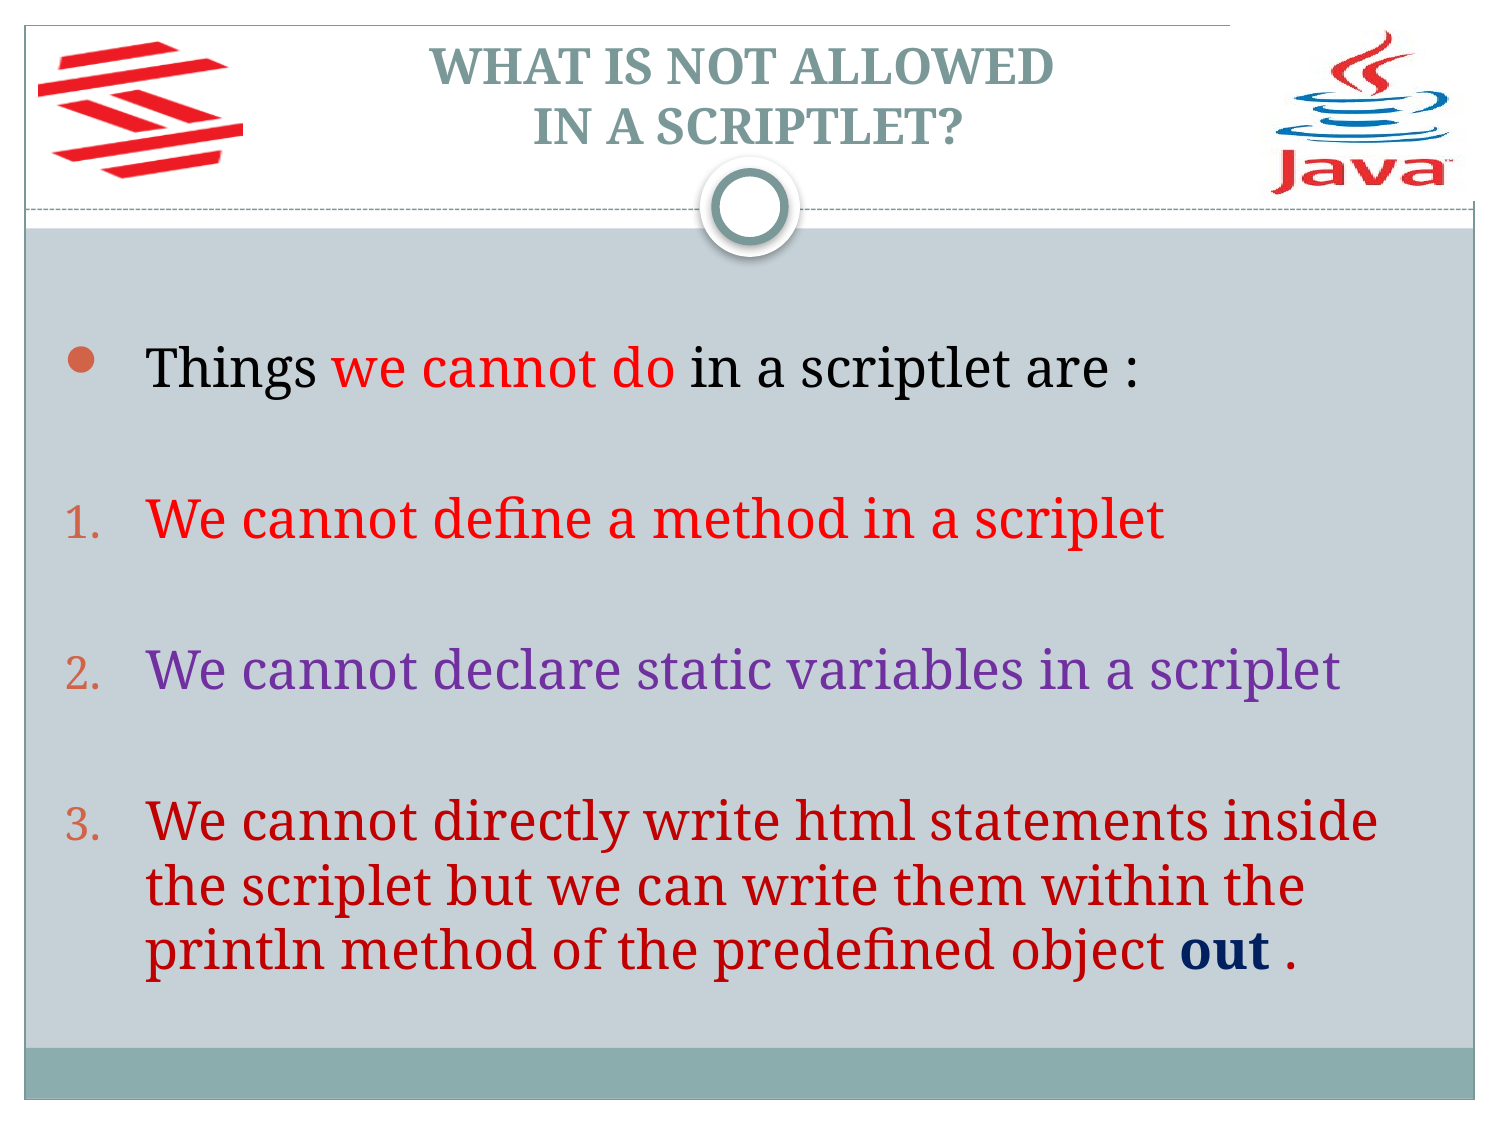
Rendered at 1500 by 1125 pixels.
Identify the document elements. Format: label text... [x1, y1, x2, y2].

picture [37, 40, 243, 185]
picture [1230, 23, 1483, 201]
title WHAT IS NOT ALLOWED IN A SCRIPTLET? [237, 37, 1223, 162]
list Things we cannot do in a scriptlet are : We cannot define a method in a scriplet We cannot declare static variables in a scriplet We cannot directly write html statements inside the scriplet but we can write them within the println method of the predefined object out . [49, 250, 1445, 1001]
